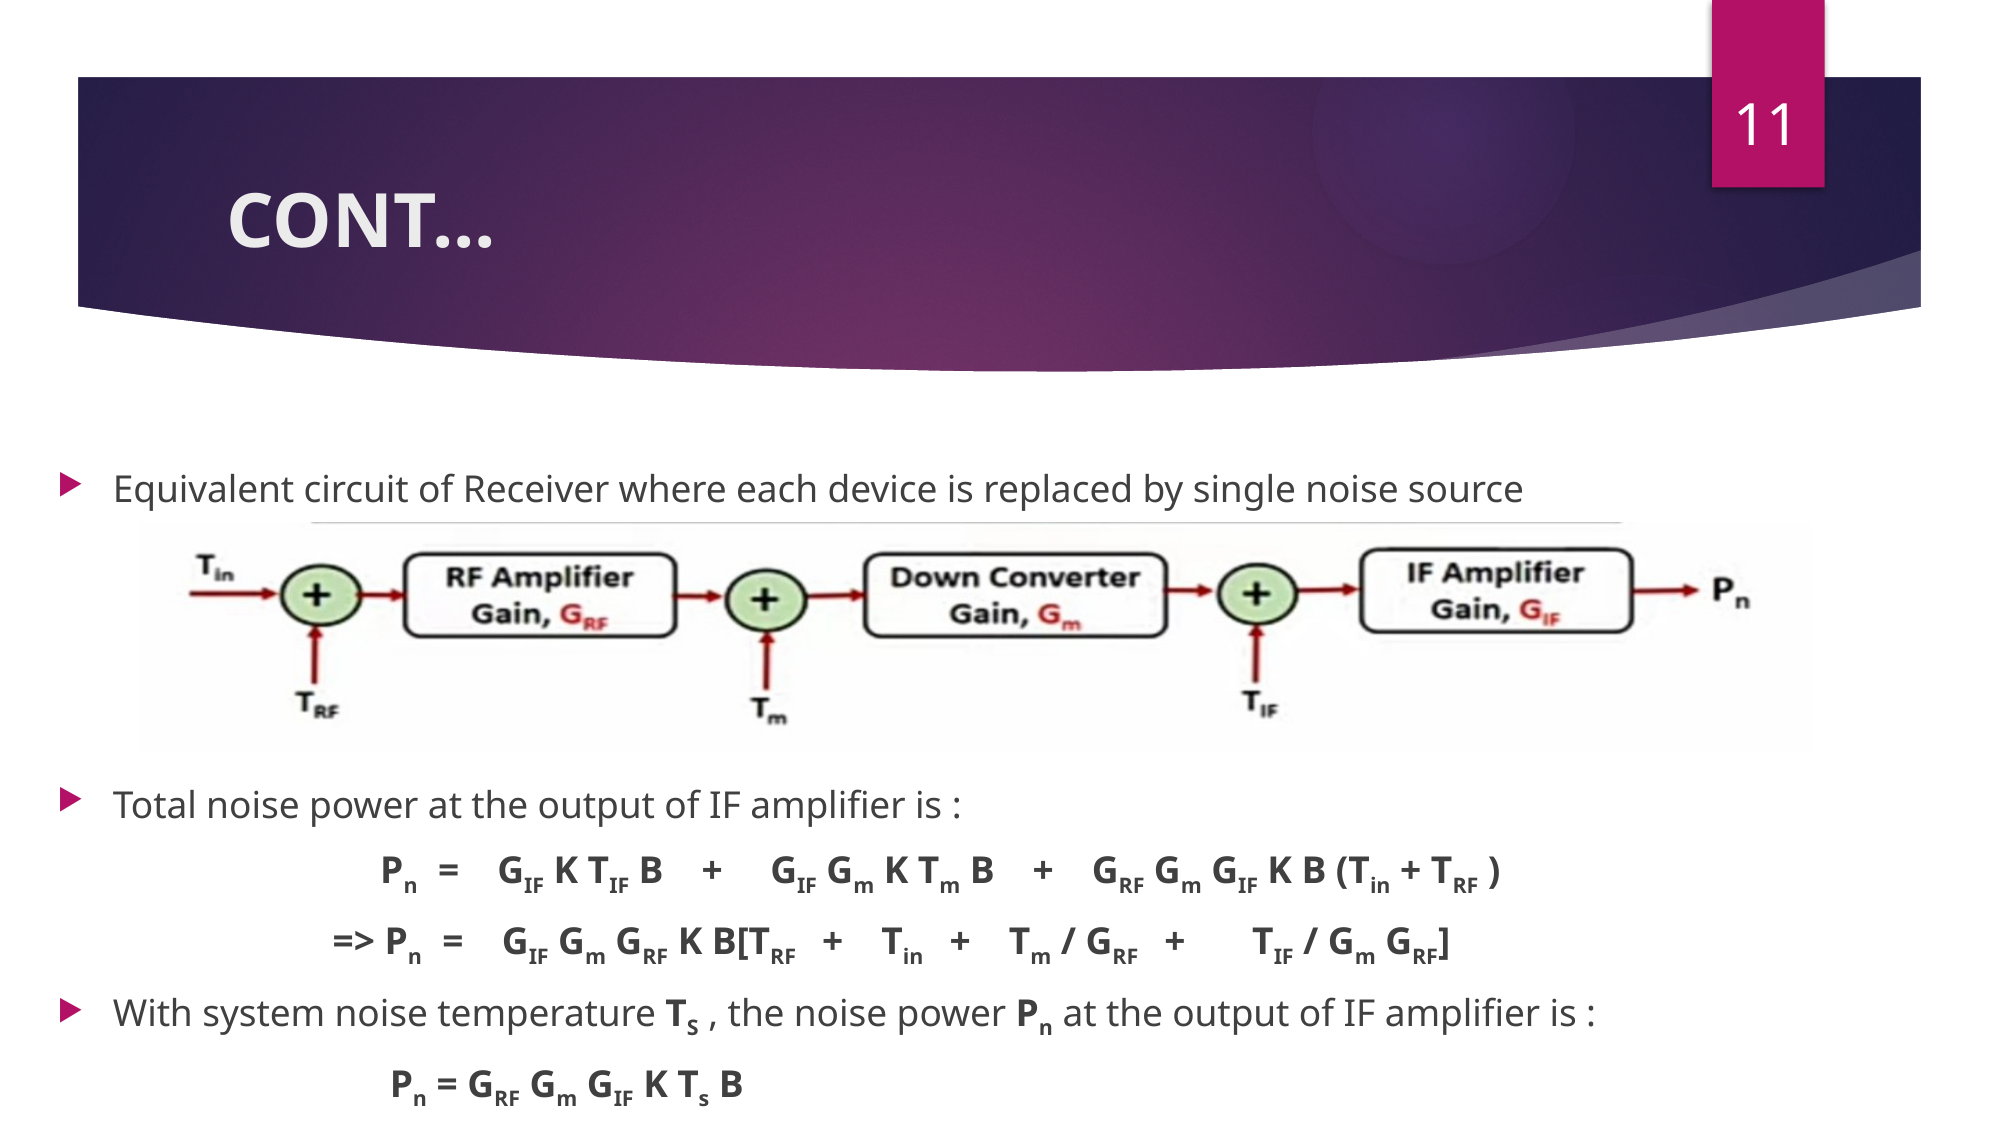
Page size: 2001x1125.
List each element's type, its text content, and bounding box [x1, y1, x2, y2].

title CONT... [211, 159, 1822, 276]
list Equivalent circuit of Receiver where each device is replaced by single noise source Total noise power at the output of IF amplifier is : Pn = GIF K TIF B + GIF Gm K Tm B + GRF Gm GIF K B (Tin + TRF ) => Pn = GIF Gm GRF K B[TRF + Tin + Tm / GRF + TIF / Gm GRF] With system noise temperature TS , the noise power Pn at the output of IF amplifier is : Pn = GRF Gm GIF K Ts B [42, 393, 1937, 1125]
picture [139, 522, 1812, 754]
slide_number 11 [1698, 48, 1836, 175]
